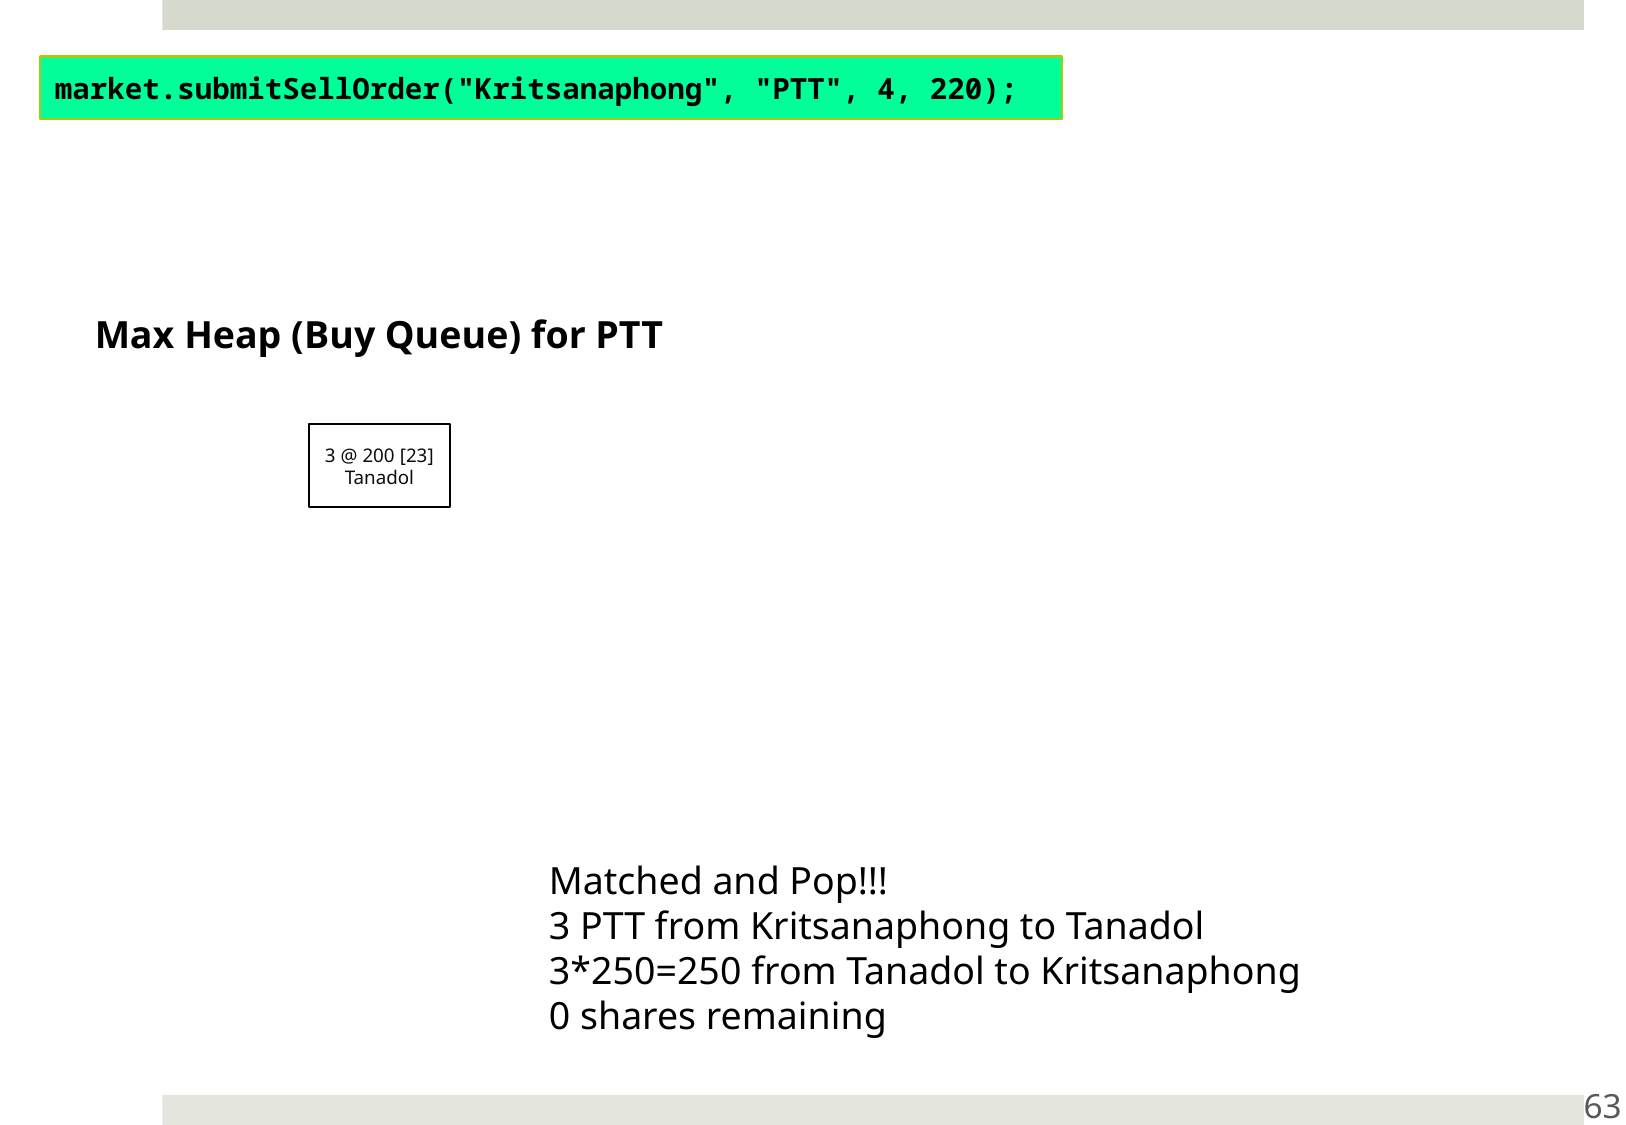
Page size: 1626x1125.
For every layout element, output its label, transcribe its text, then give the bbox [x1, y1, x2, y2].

text_box Matched and Pop!!! 3 PTT from Kritsanaphong to Tanadol 3*250=250 from Tanadol to Kritsanaphong 0 shares remaining [534, 849, 1317, 1044]
text_box market.submitSellOrder("Kritsanaphong", "PTT", 4, 220); [39, 55, 1063, 120]
text_box Max Heap (Buy Queue) for PTT [80, 304, 679, 364]
slide_number 63 [1562, 1077, 1625, 1125]
text_box 3 @ 200 [23] Tanadol [308, 423, 451, 508]
